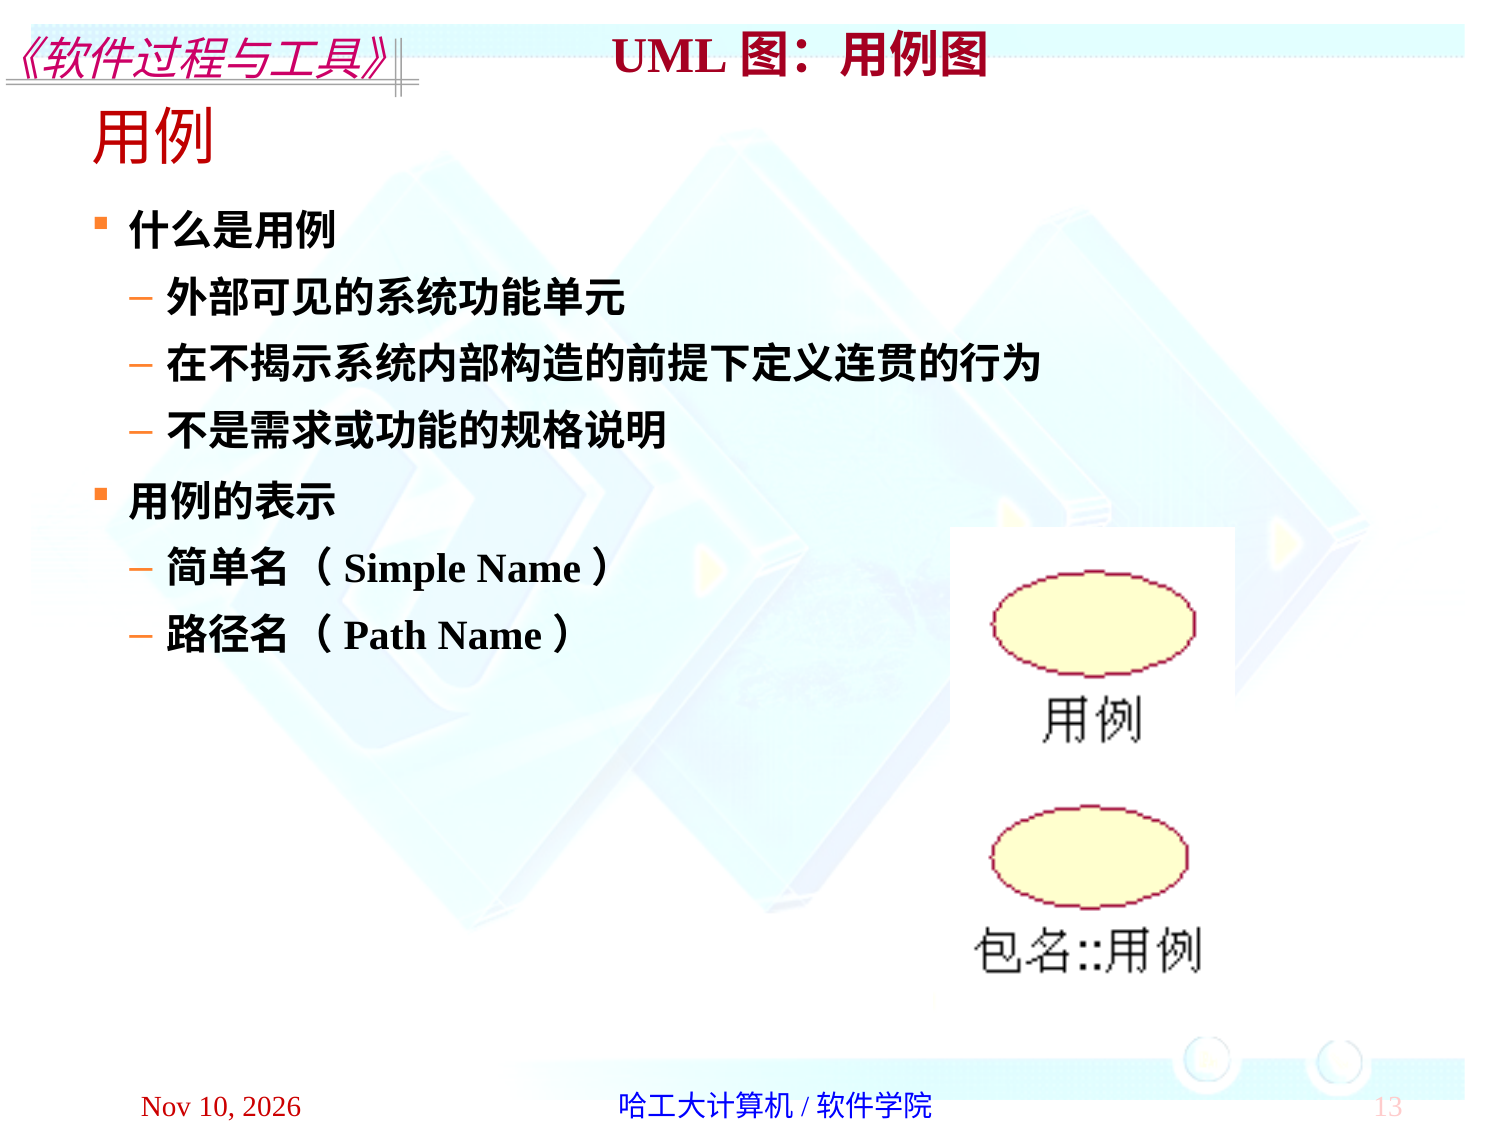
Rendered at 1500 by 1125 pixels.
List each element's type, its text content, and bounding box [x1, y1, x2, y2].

text_box UML图：用例图 [389, 15, 1211, 90]
text_box 什么是用例 外部可见的系统功能单元 在不揭示系统内部构造的前提下定义连贯的行为 不是需求或功能的规格说明 用例的表示 简单名（Simple Name） 路径名（Path Name） [76, 196, 1427, 1071]
picture [950, 527, 1235, 1002]
text_box 用例 [76, 89, 1427, 173]
